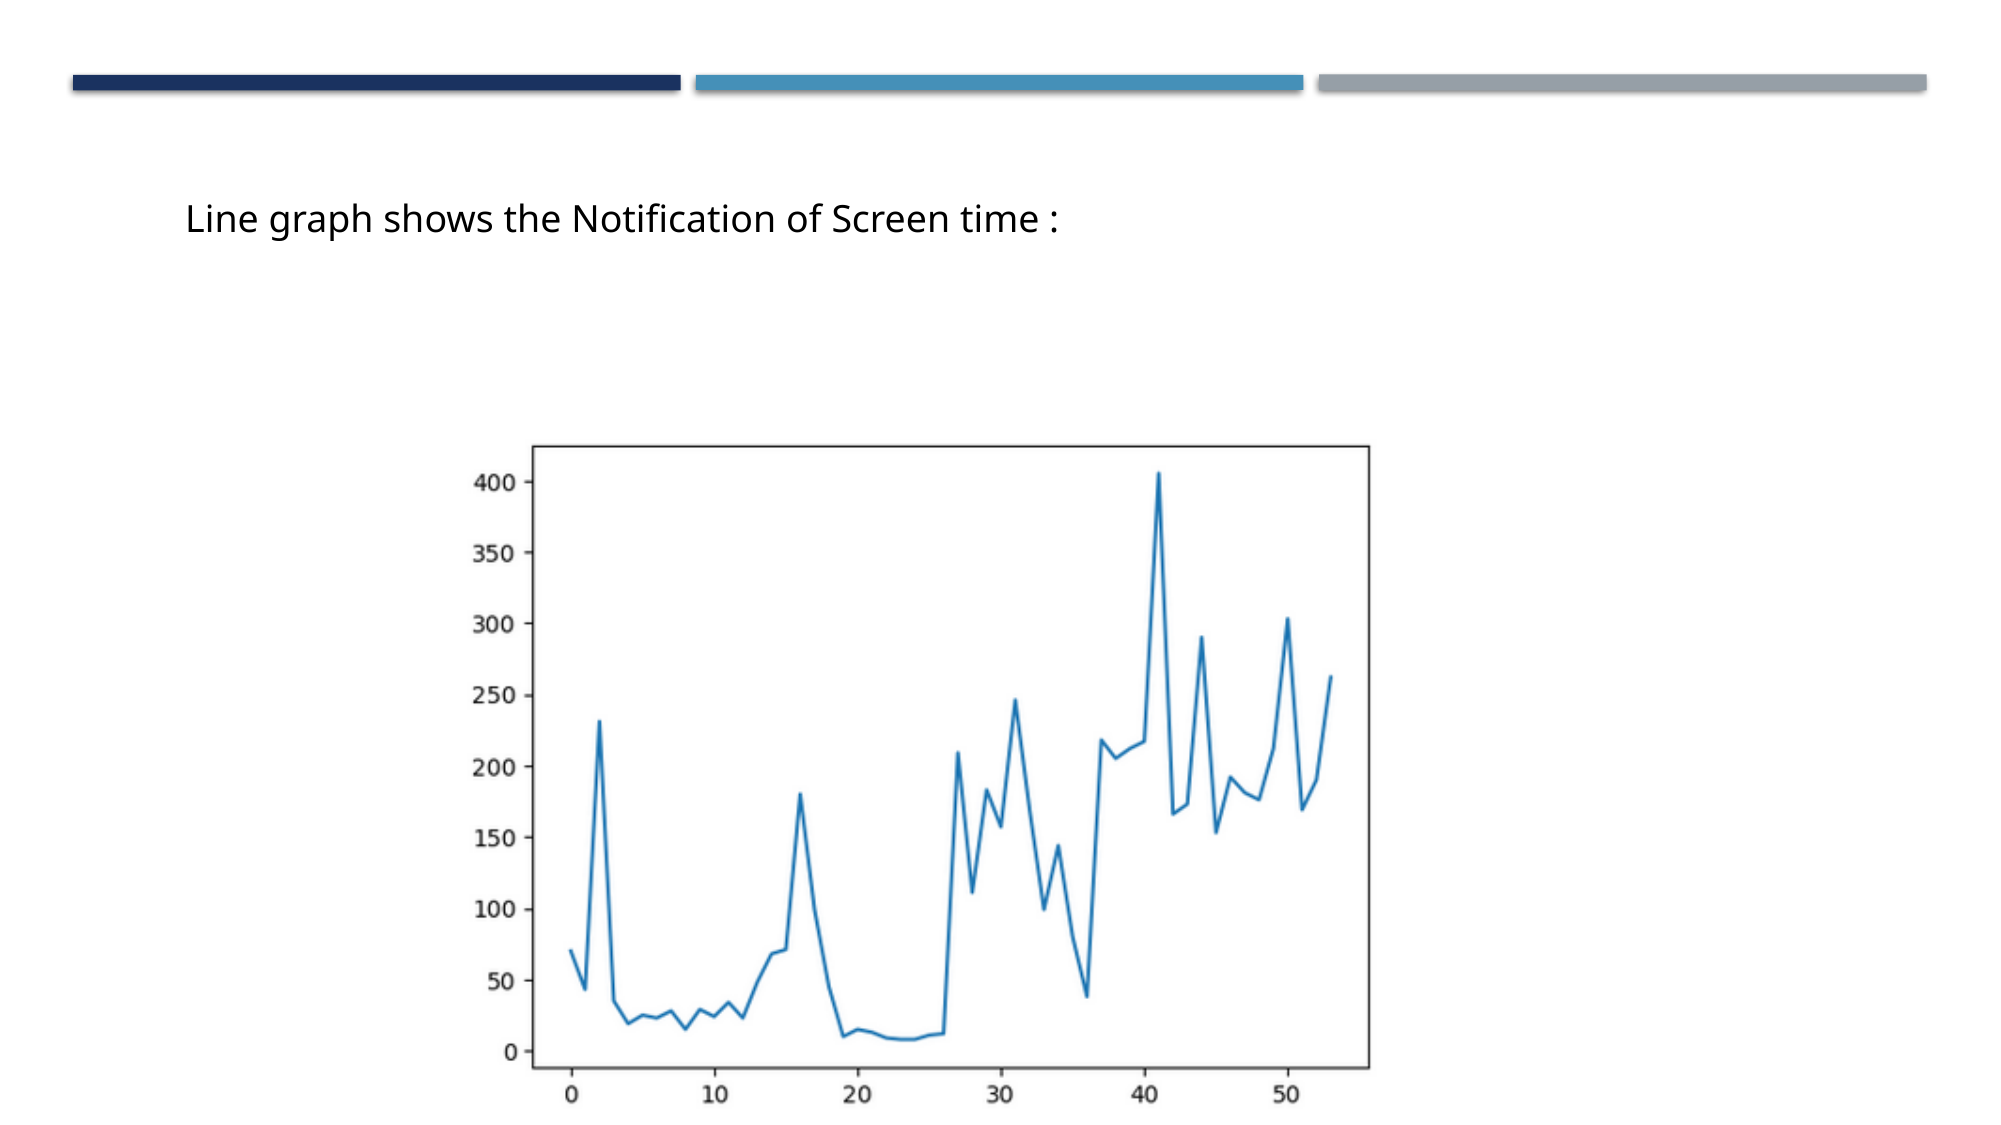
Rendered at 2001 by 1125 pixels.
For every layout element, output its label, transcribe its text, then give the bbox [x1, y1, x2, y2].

text_box Line graph shows the Notification of Screen time : [160, 187, 1118, 248]
picture [456, 431, 1394, 1125]
